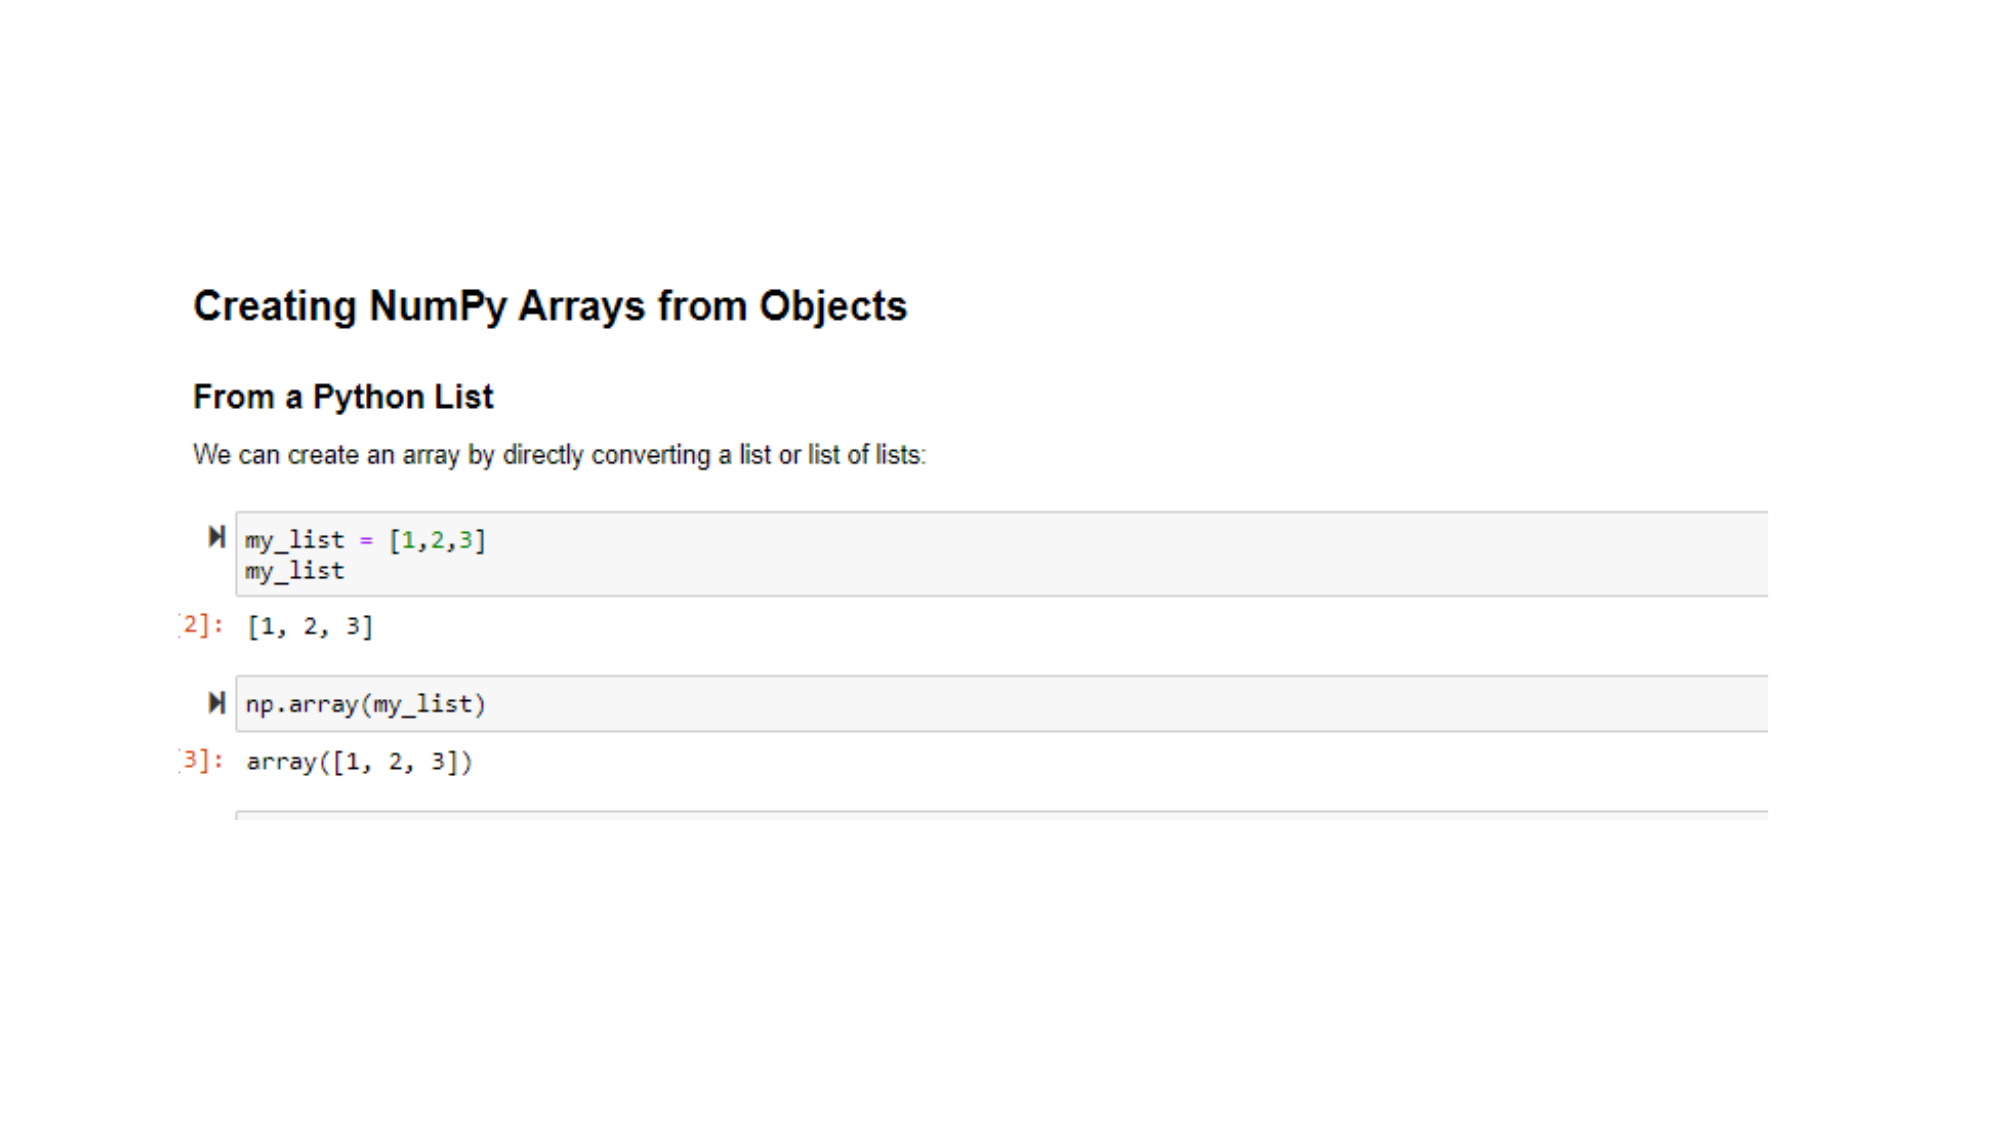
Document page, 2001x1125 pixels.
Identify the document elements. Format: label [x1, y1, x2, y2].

list [178, 251, 1769, 820]
